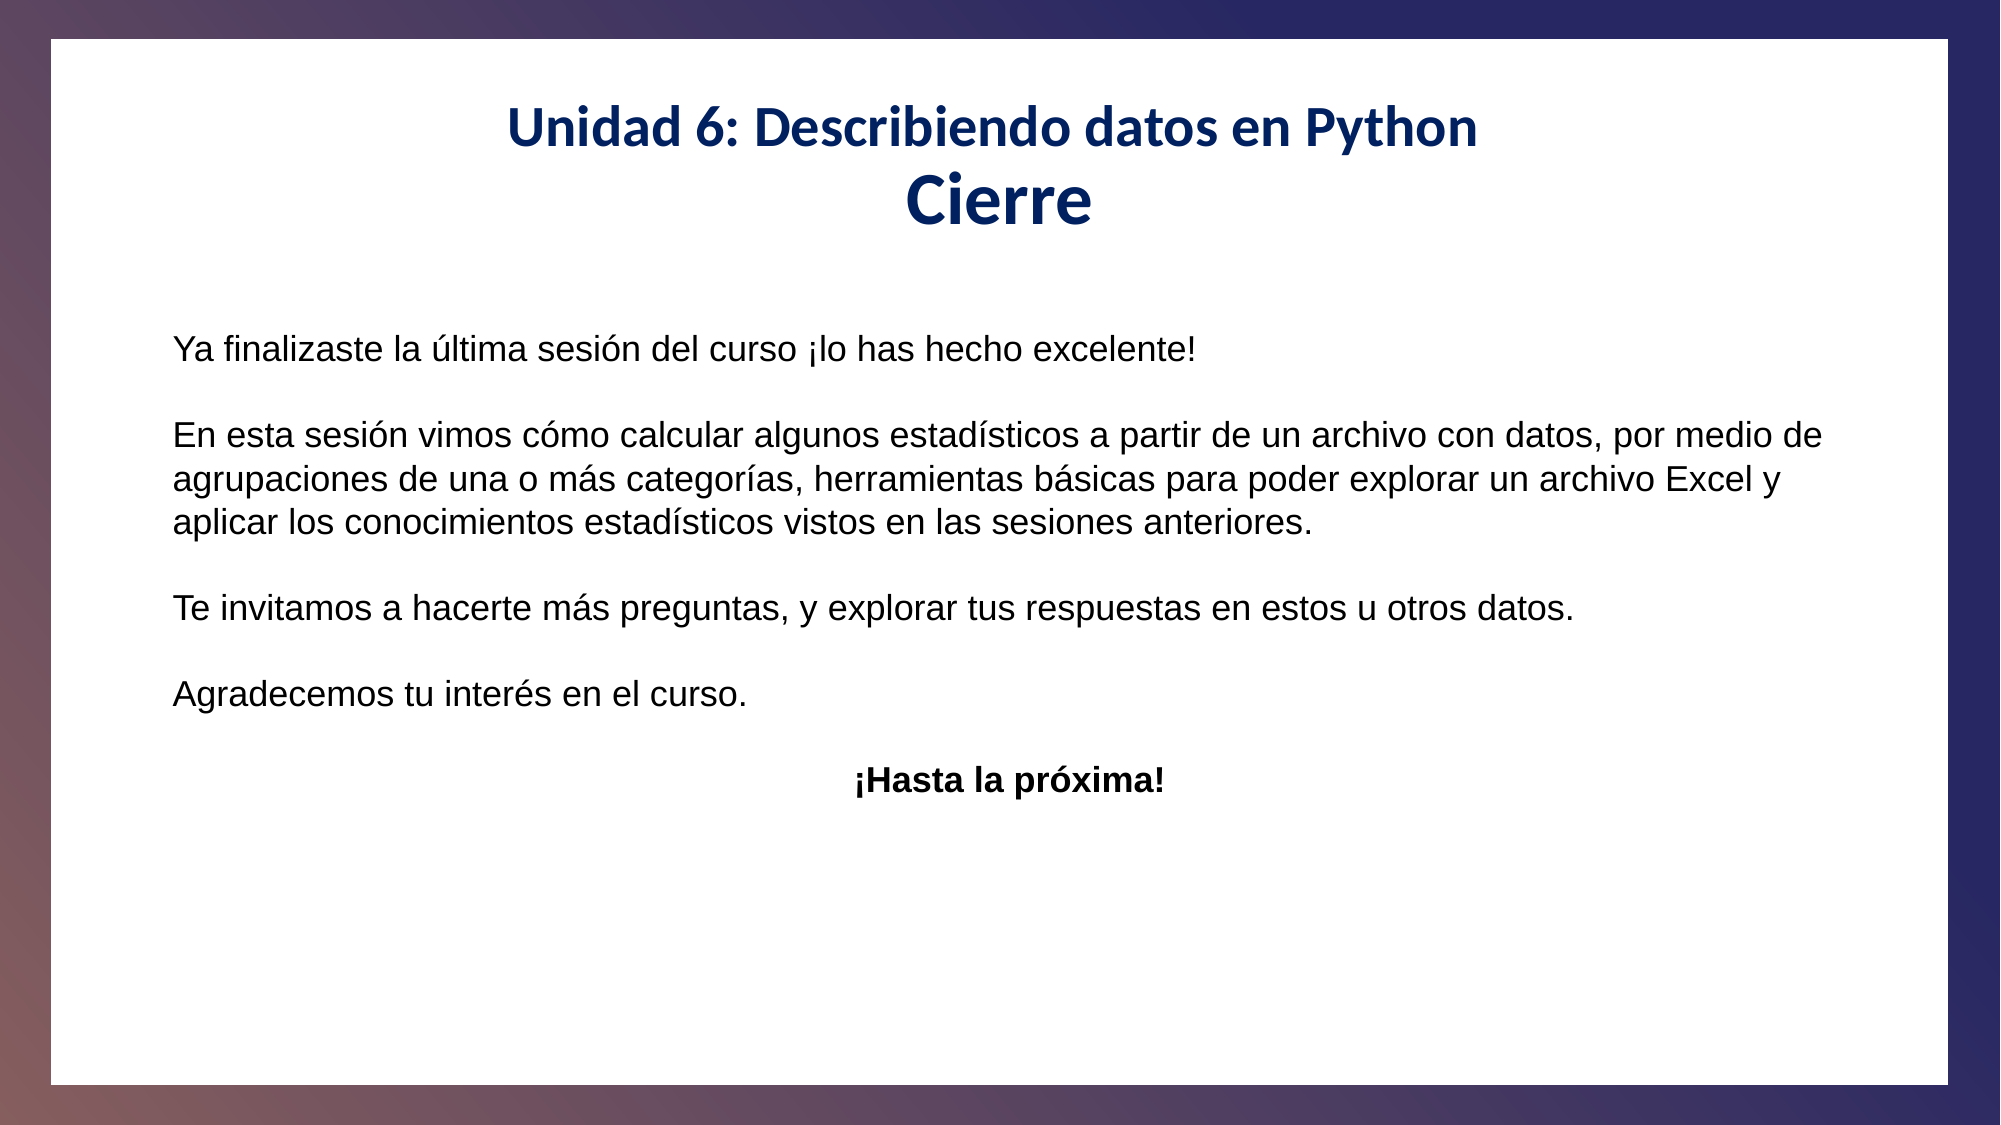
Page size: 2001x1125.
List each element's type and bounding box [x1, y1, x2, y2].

picture [51, 39, 1949, 1086]
